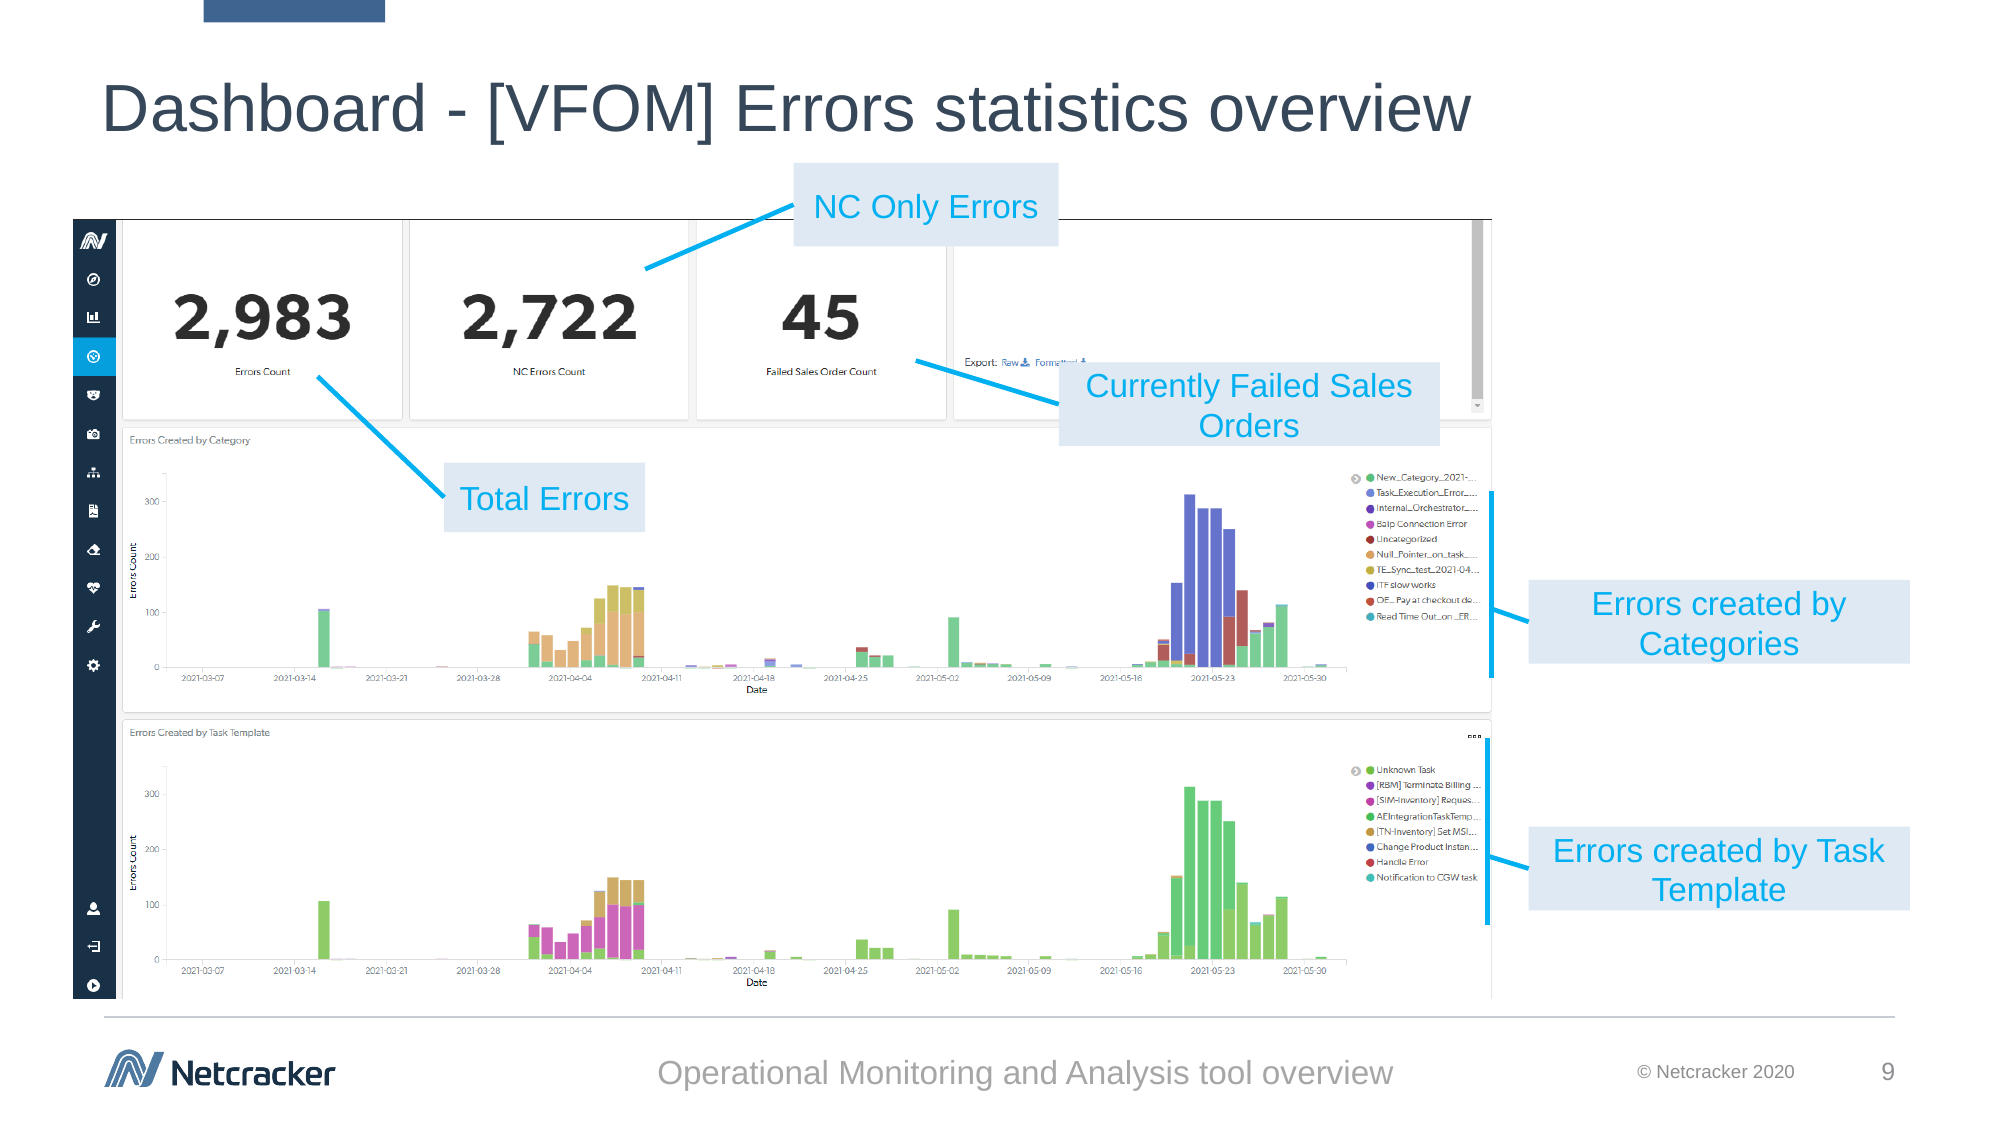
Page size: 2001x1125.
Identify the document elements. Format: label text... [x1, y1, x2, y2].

picture [104, 1049, 336, 1087]
text_box NC Only Errors [793, 162, 1059, 219]
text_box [1491, 608, 1529, 622]
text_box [317, 376, 445, 498]
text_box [645, 204, 794, 270]
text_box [915, 360, 1059, 405]
text_box Errors created by Task Template [1528, 826, 1910, 911]
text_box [1487, 855, 1529, 869]
picture [73, 219, 1492, 999]
text_box Errors created by Categories [1528, 579, 1910, 664]
text_box Dashboard - [VFOM] Errors statistics overview [101, 71, 1943, 144]
